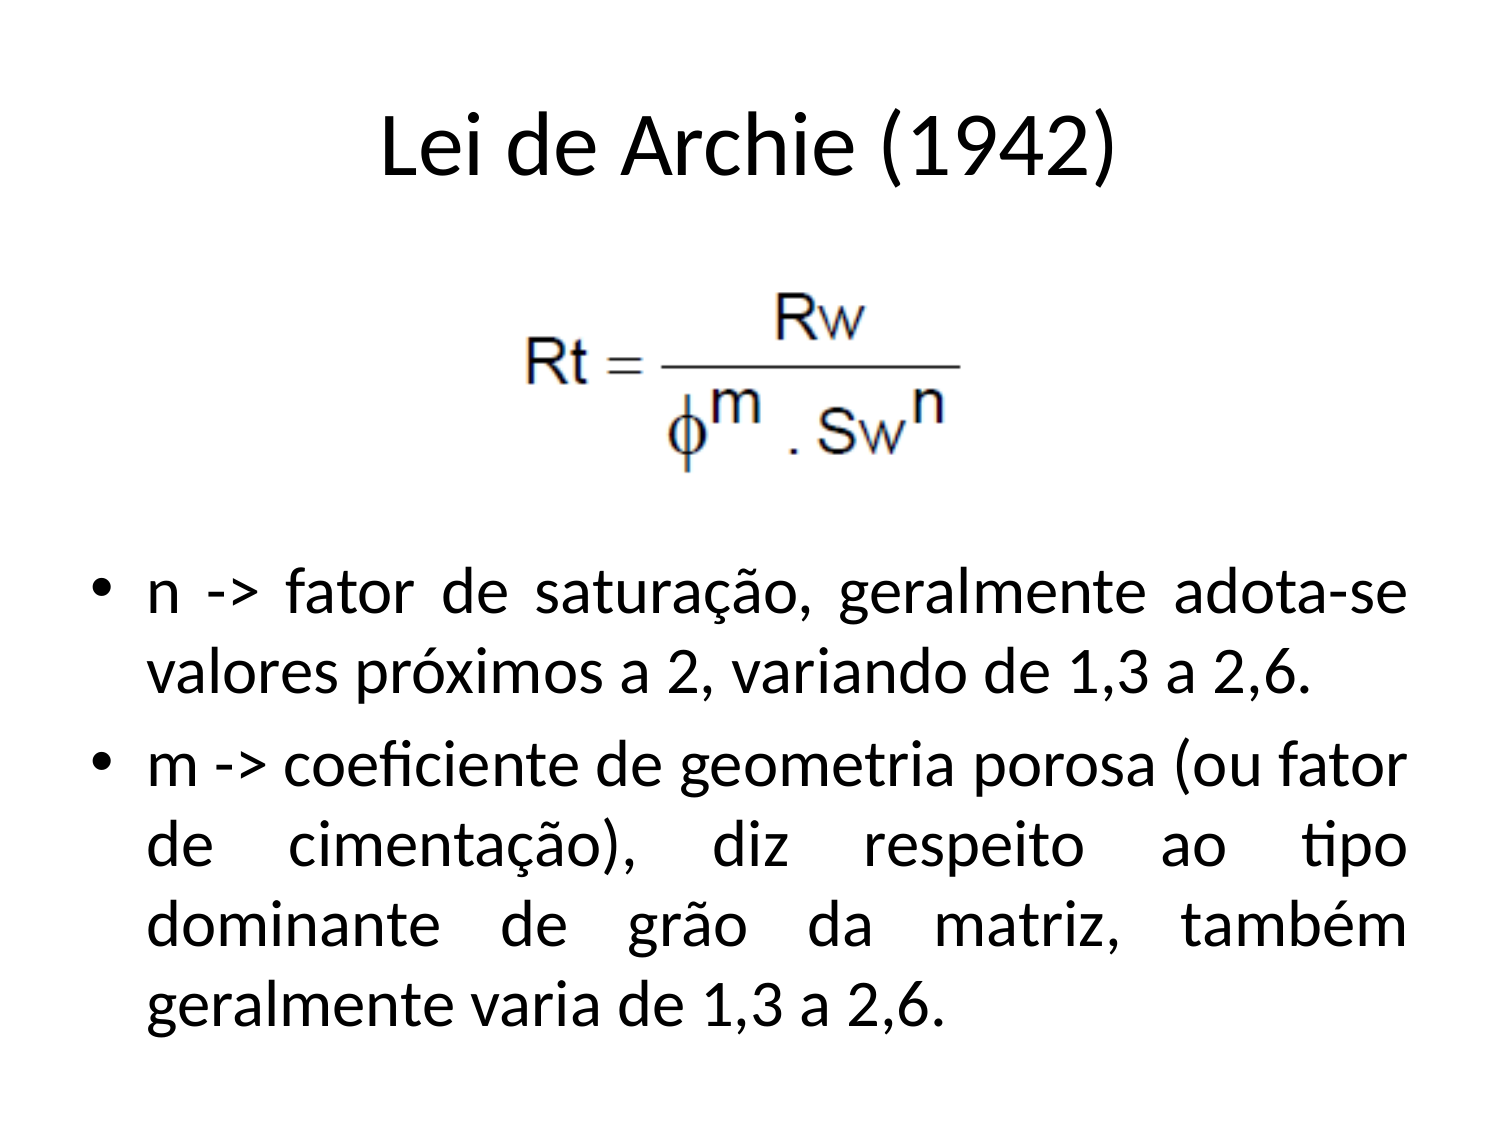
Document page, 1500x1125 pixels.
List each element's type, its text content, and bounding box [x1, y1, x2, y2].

picture [501, 278, 987, 482]
list n -> fator de saturação, geralmente adota-se valores próximos a 2, variando de 1,3 a 2,6. m -> coeficiente de geometria porosa (ou fator de cimentação), diz respeito ao tipo dominante de grão da matriz, também geralmente varia de 1,3 a 2,6. [75, 538, 1425, 1083]
title Lei de Archie (1942) [75, 45, 1425, 233]
